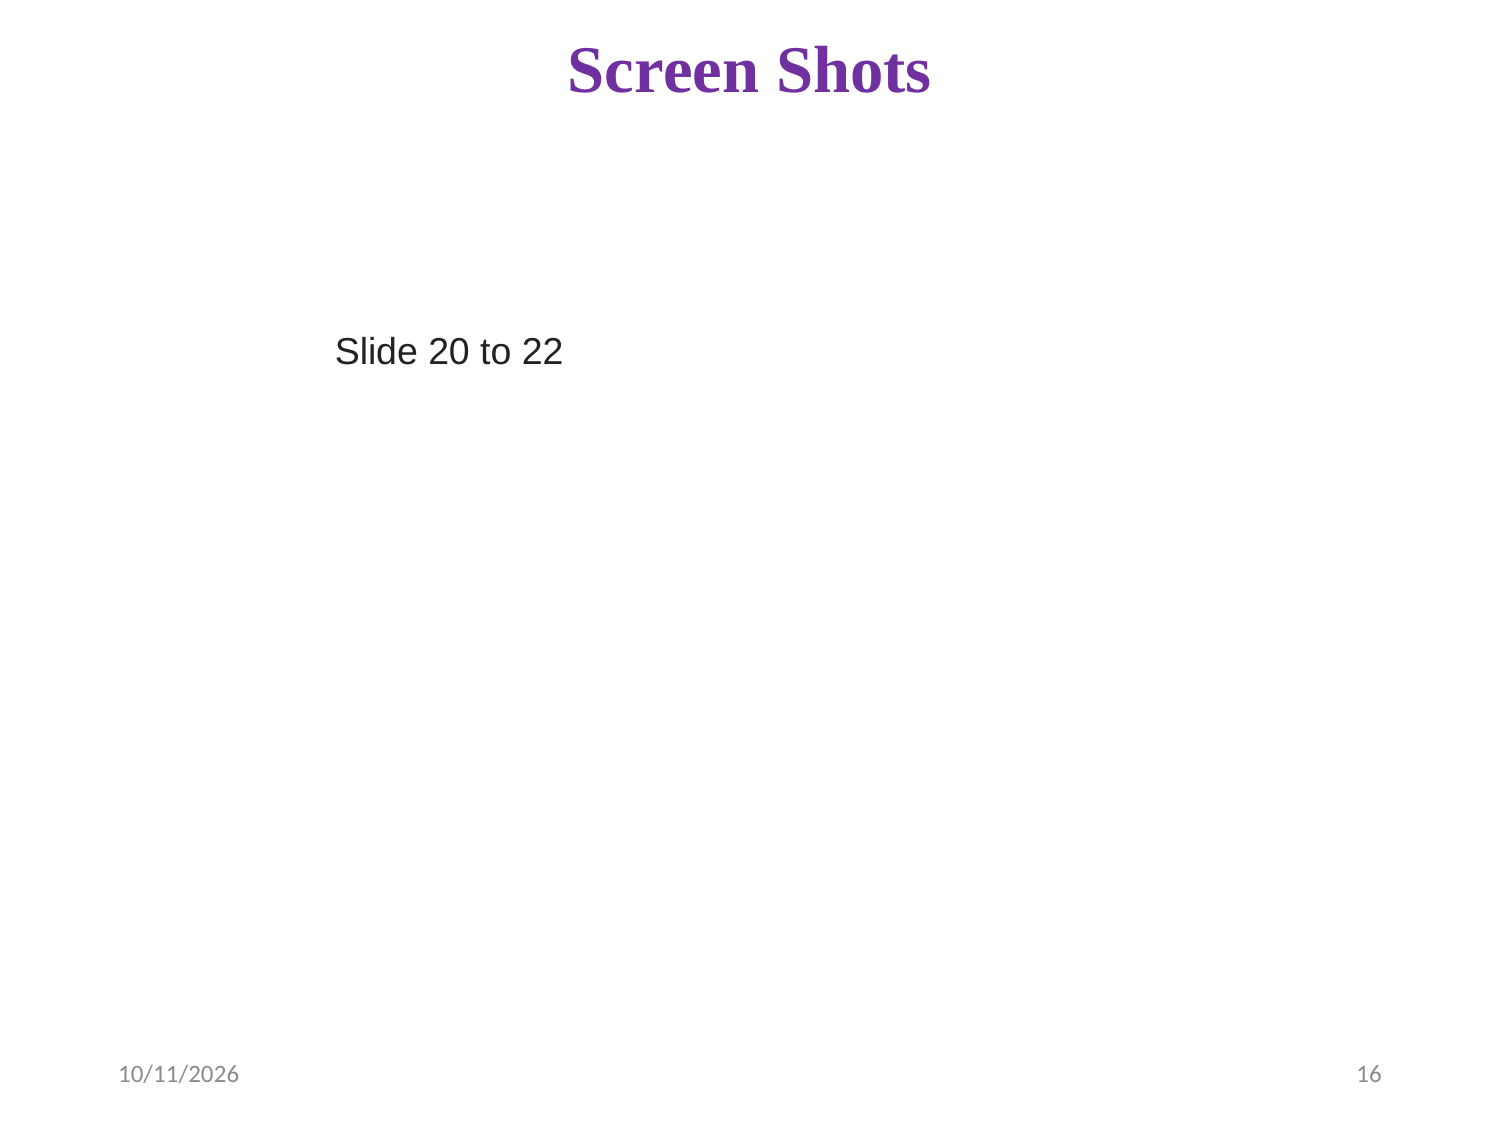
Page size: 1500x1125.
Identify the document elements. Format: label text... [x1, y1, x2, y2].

title Screen Shots [103, 27, 1397, 115]
text_box Slide 20 to 22 [319, 319, 1070, 380]
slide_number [103, 1042, 441, 1103]
slide_number 16 [1059, 1042, 1397, 1103]
